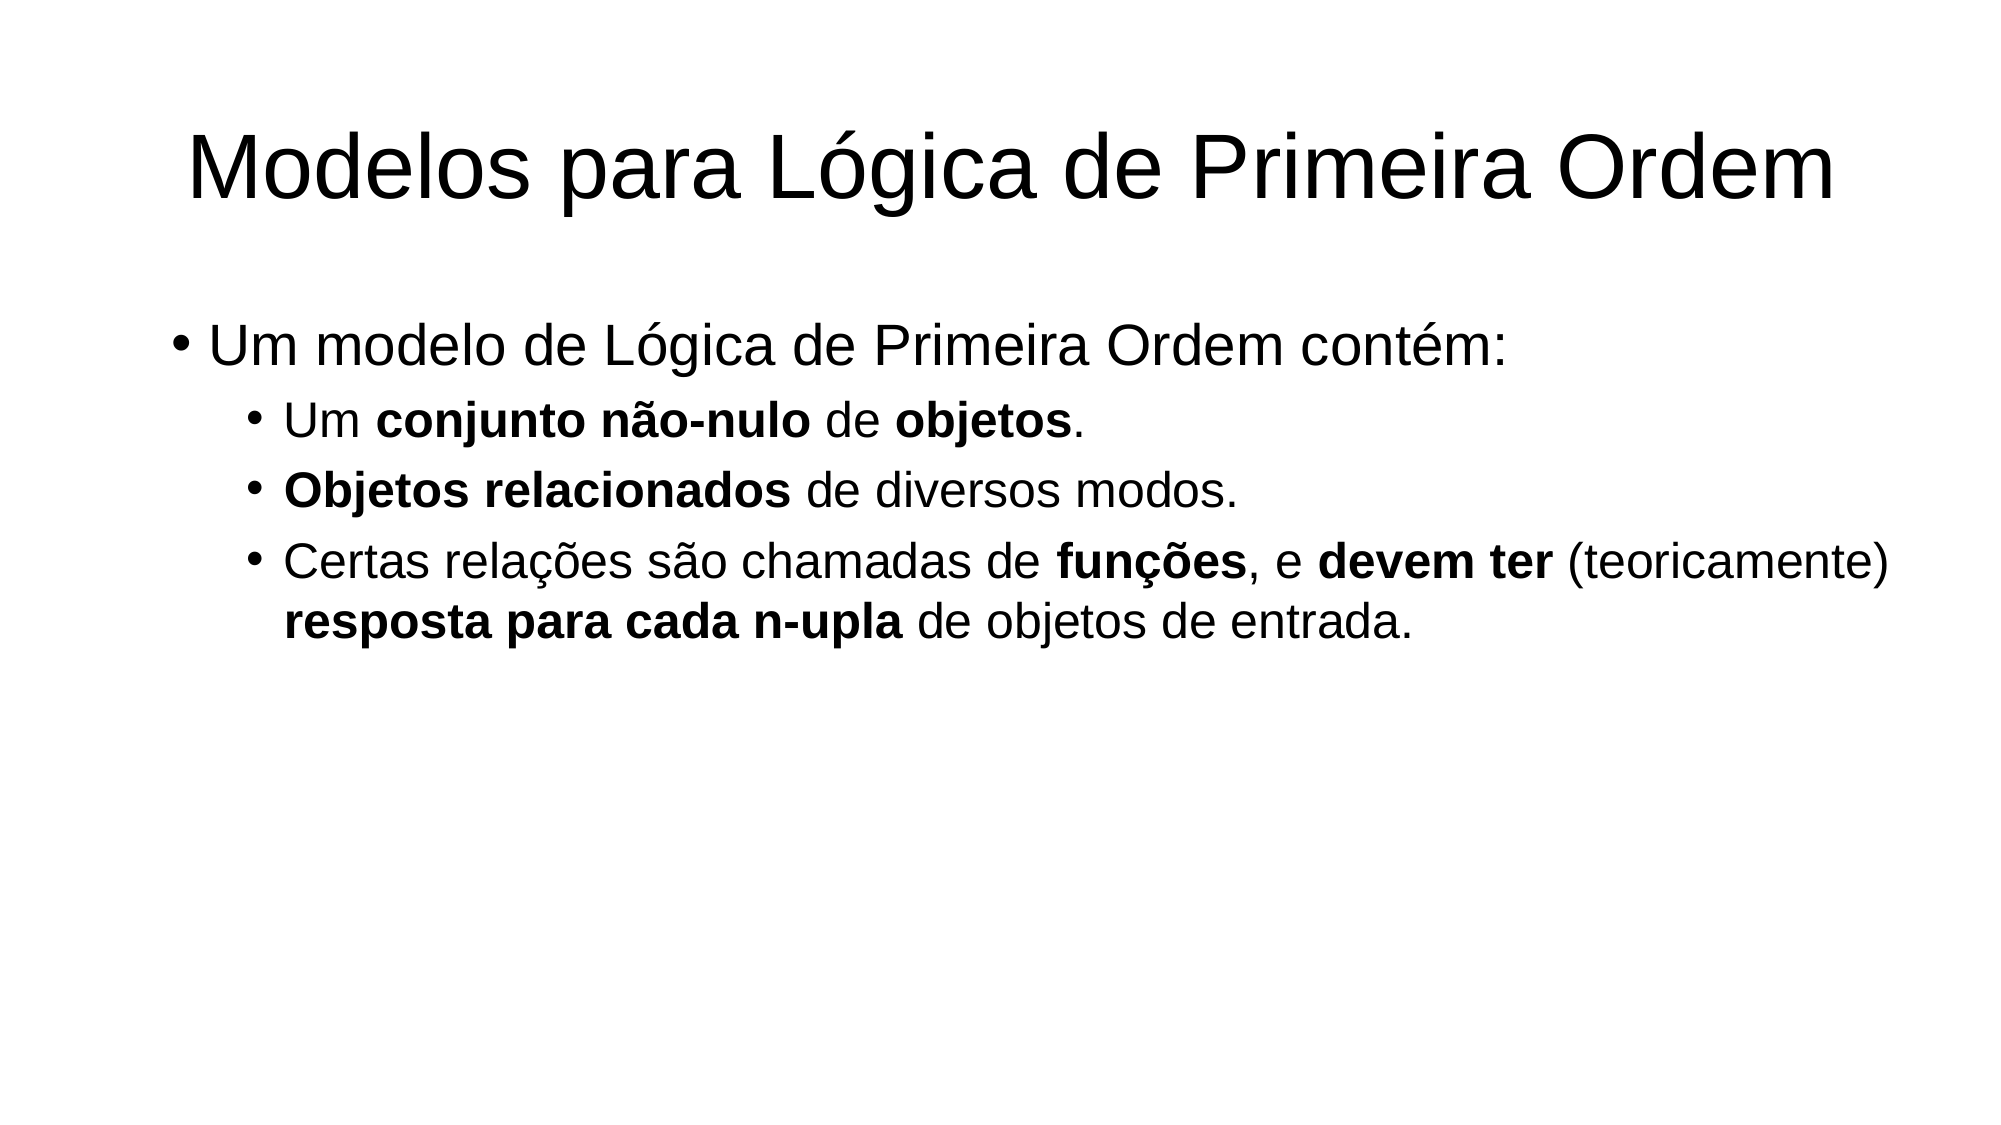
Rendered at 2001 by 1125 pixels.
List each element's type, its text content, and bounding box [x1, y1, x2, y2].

list Um modelo de Lógica de Primeira Ordem contém: Um conjunto não-nulo de objetos. Objetos relacionados de diversos modos. Certas relações são chamadas de funções, e devem ter (teoricamente) resposta para cada n-upla de objetos de entrada. [156, 299, 1940, 1014]
title Modelos para Lógica de Primeira Ordem [54, 59, 1971, 278]
